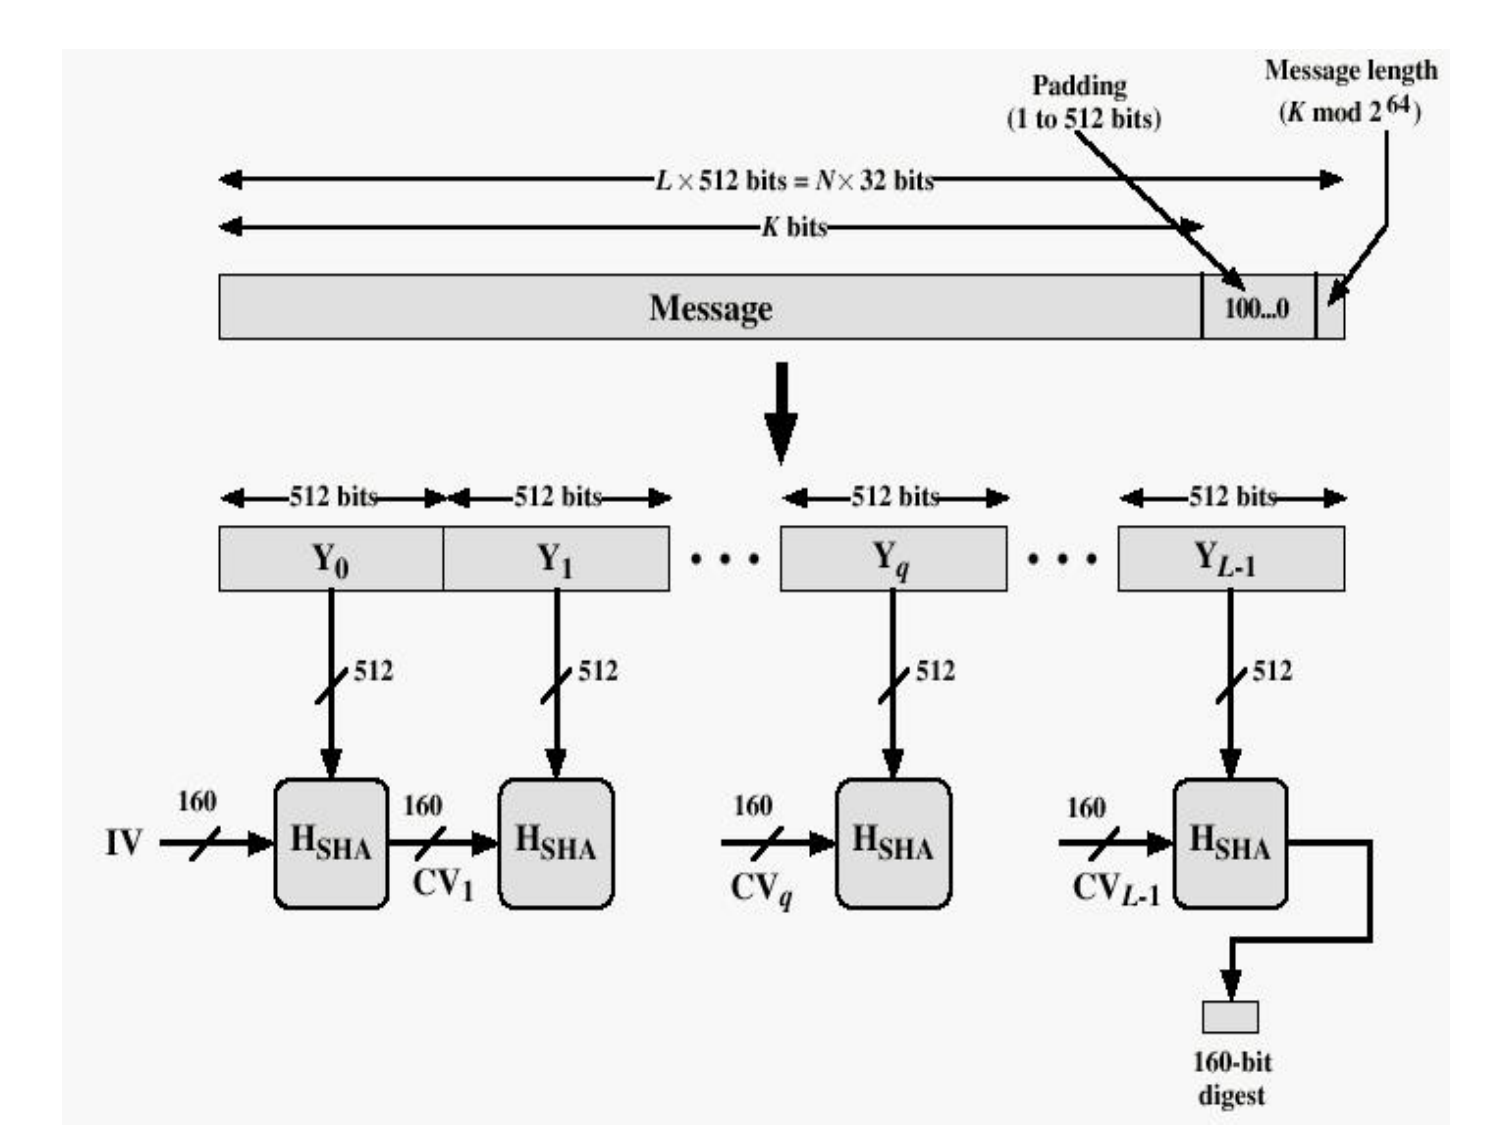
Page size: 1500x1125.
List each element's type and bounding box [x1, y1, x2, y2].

picture [62, 49, 1451, 1125]
